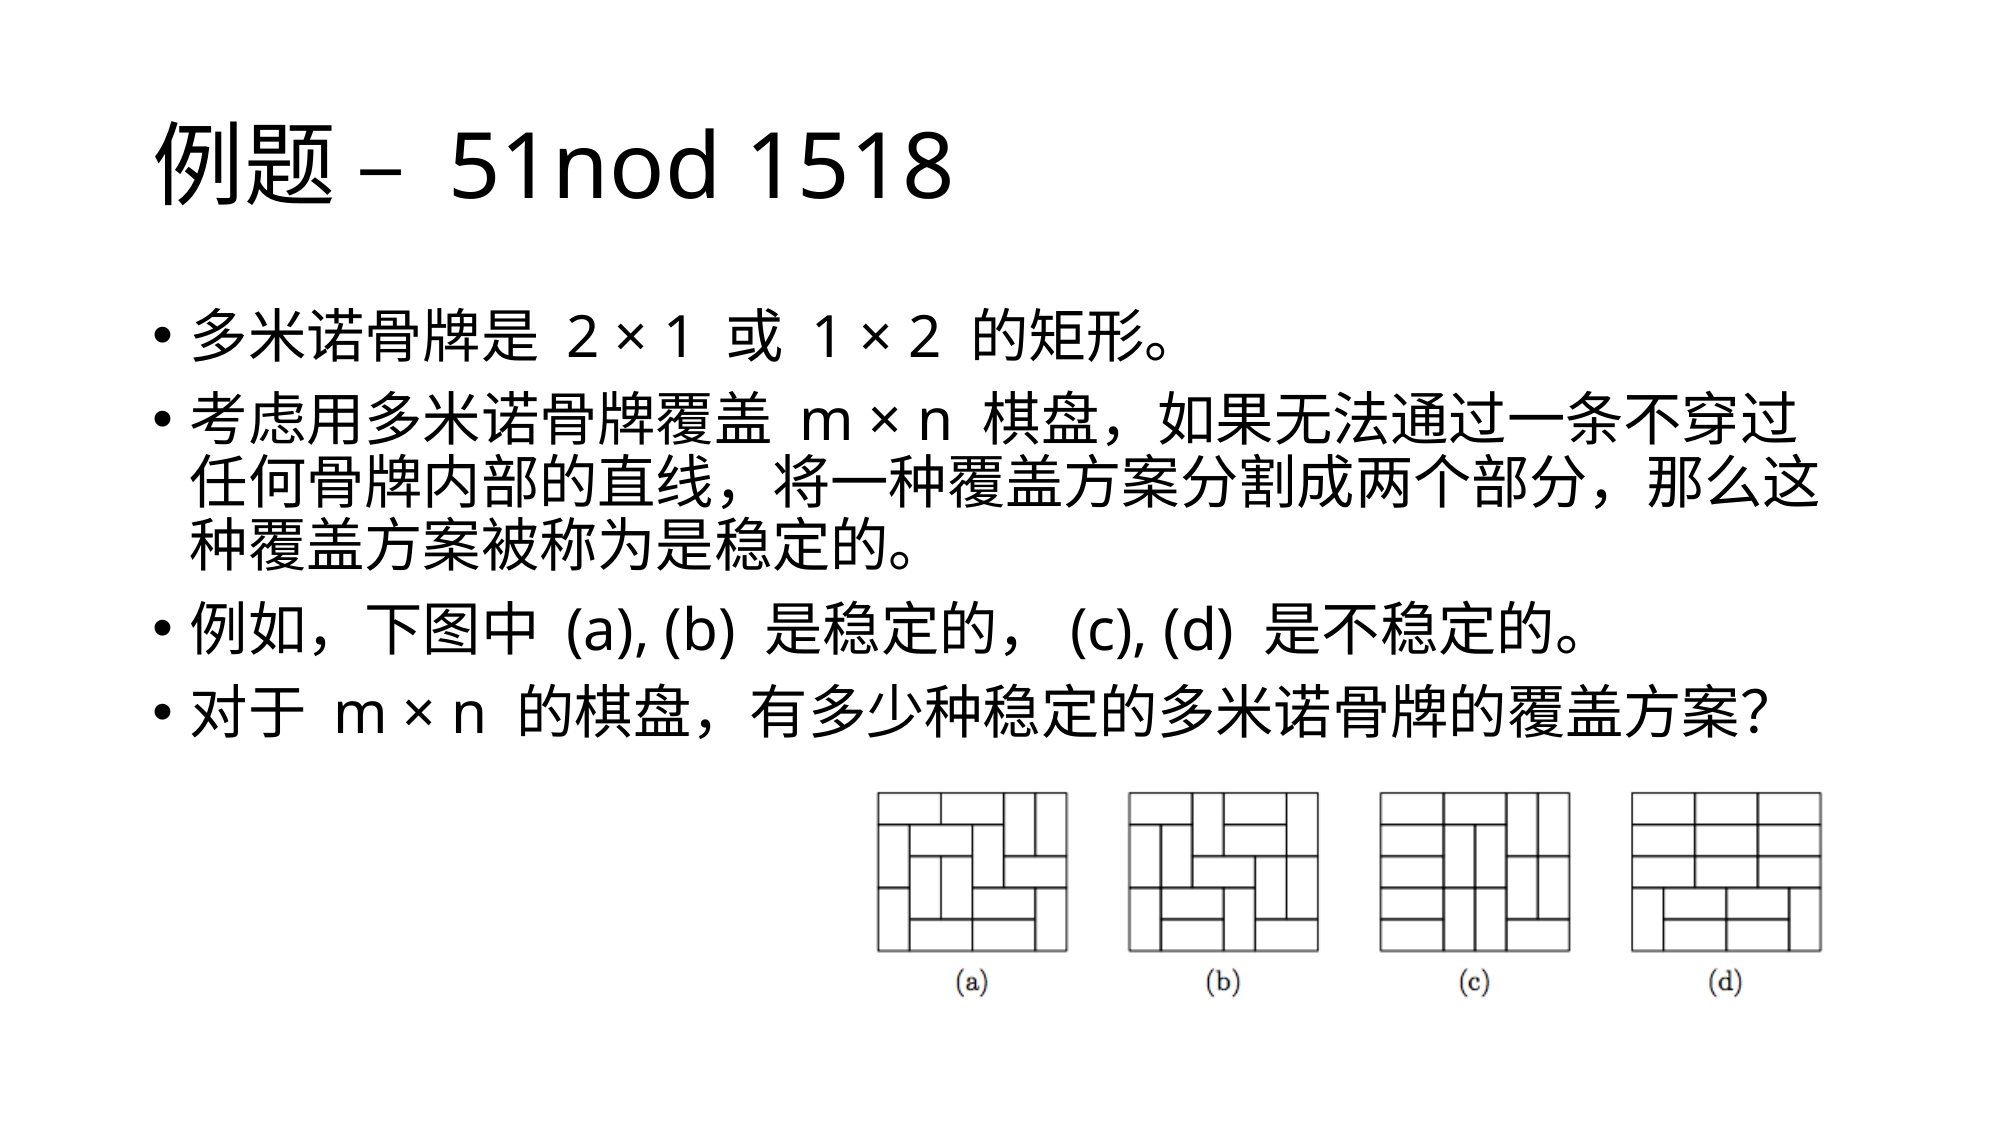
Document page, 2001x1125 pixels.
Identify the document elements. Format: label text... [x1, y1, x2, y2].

title 例题 – 51nod 1518 [137, 59, 1863, 278]
picture [828, 772, 1863, 1014]
list 多米诺骨牌是 2 × 1 或 1 × 2 的矩形。 考虑用多米诺骨牌覆盖 m × n 棋盘，如果无法通过一条不穿过任何骨牌内部的直线，将一种覆盖方案分割成两个部分，那么这种覆盖方案被称为是稳定的。 例如，下图中 (a), (b) 是稳定的，(c), (d) 是不稳定的。 对于 m × n 的棋盘，有多少种稳定的多米诺骨牌的覆盖方案？ [137, 299, 1863, 1014]
